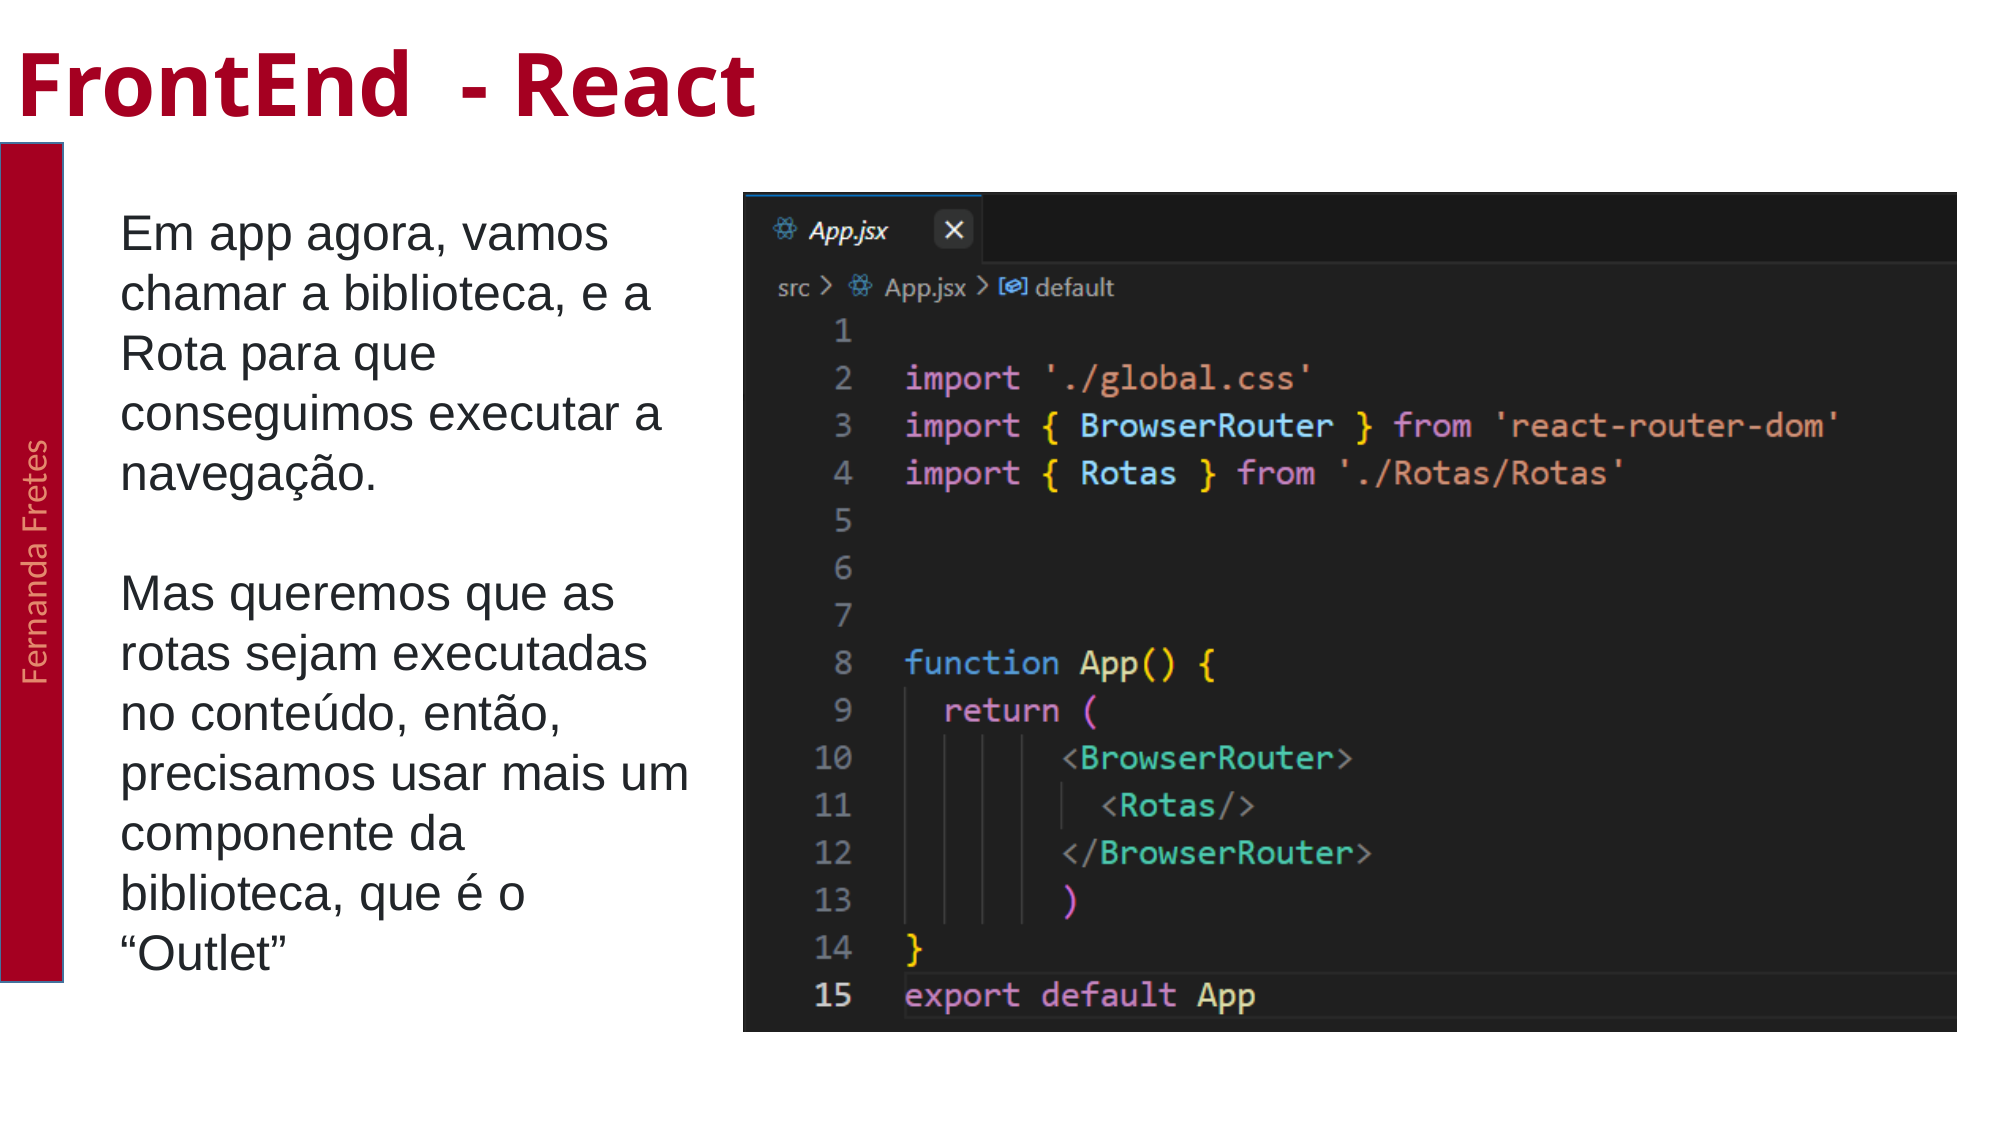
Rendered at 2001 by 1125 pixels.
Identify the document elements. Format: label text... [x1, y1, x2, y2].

picture [743, 192, 1957, 1032]
text_box Em app agora, vamos chamar a biblioteca, e a Rota para que conseguimos executar a navegação. Mas queremos que as rotas sejam executadas no conteúdo, então, precisamos usar mais um componente da biblioteca, que é o “Outlet” [106, 192, 717, 1048]
text_box Fernanda Fretes [0, 143, 64, 983]
text_box FrontEnd - React [0, 32, 1725, 143]
